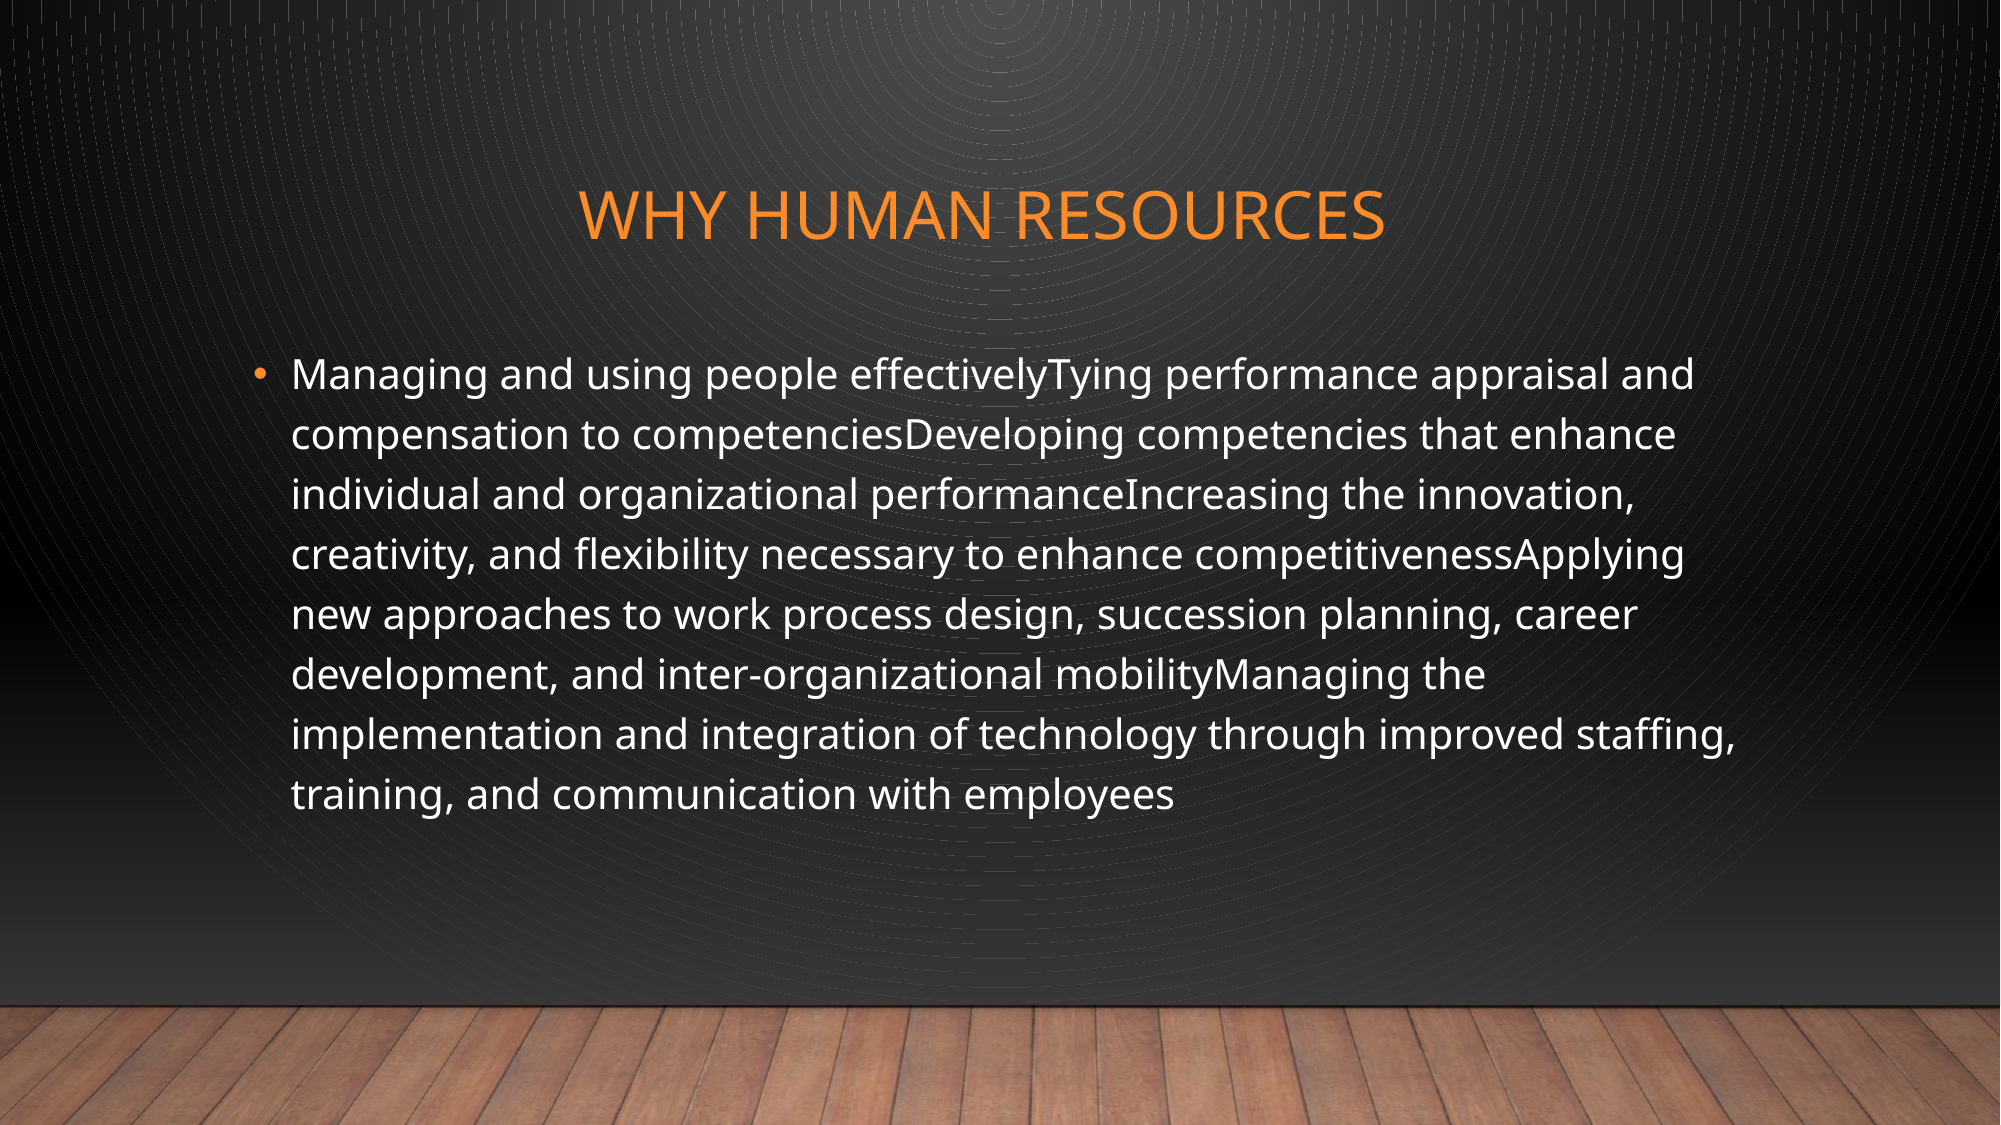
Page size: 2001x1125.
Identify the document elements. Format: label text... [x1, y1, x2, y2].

title WHY HUMAN RESOURCES [238, 131, 1763, 305]
list Managing and using people effectivelyTying performance appraisal and compensation to competenciesDeveloping competencies that enhance individual and organizational performanceIncreasing the innovation, creativity, and flexibility necessary to enhance competitivenessApplying new approaches to work process design, succession planning, career development, and inter-organizational mobilityManaging the implementation and integration of technology through improved staffing, training, and communication with employees [238, 330, 1763, 897]
picture [0, 1005, 2000, 1125]
